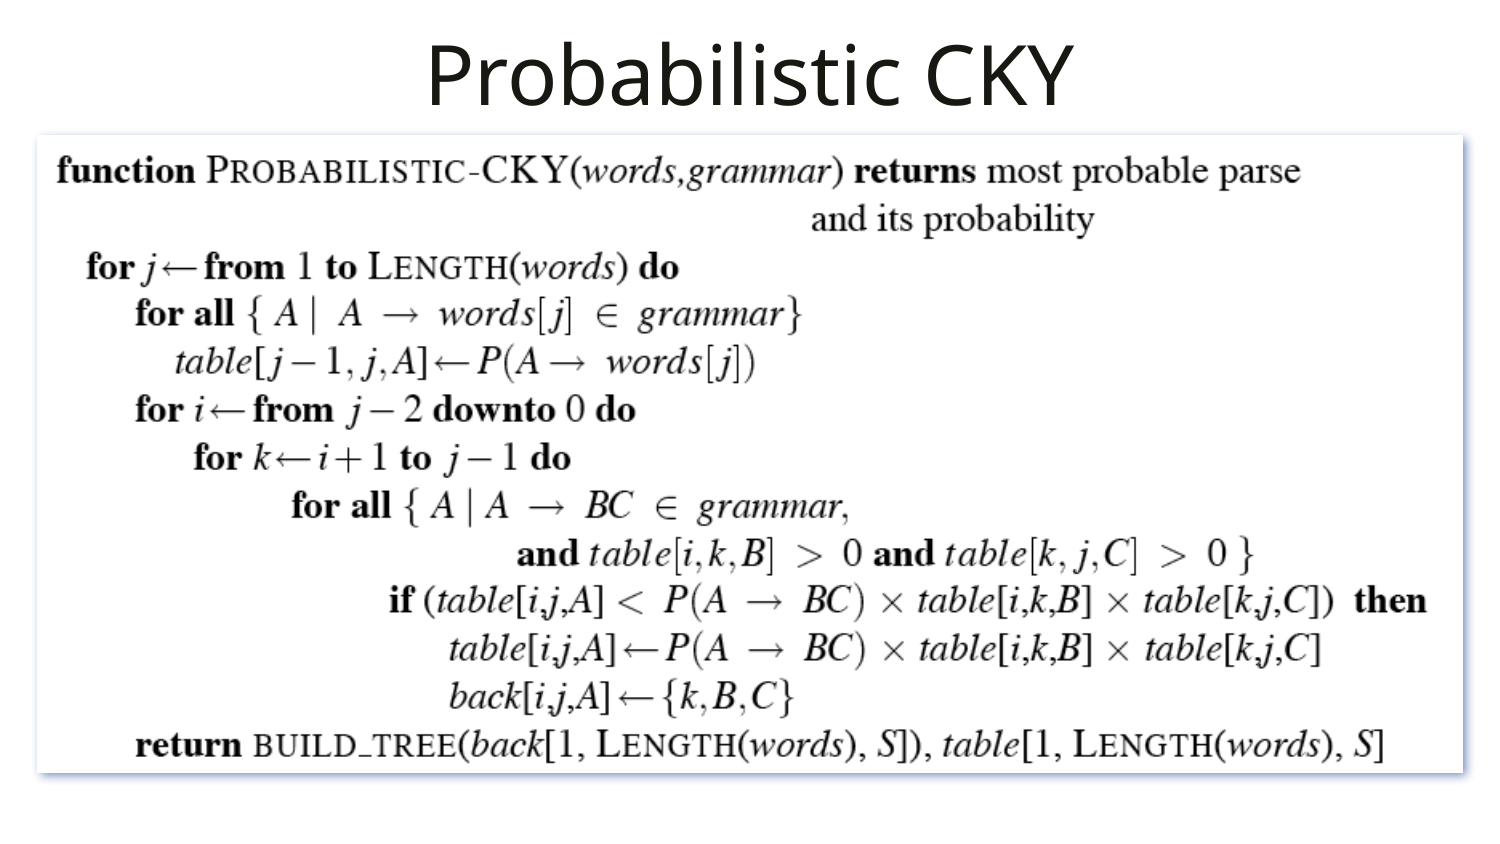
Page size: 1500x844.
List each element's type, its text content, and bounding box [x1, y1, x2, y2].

title Probabilistic CKY [118, 7, 1381, 131]
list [36, 135, 1463, 773]
